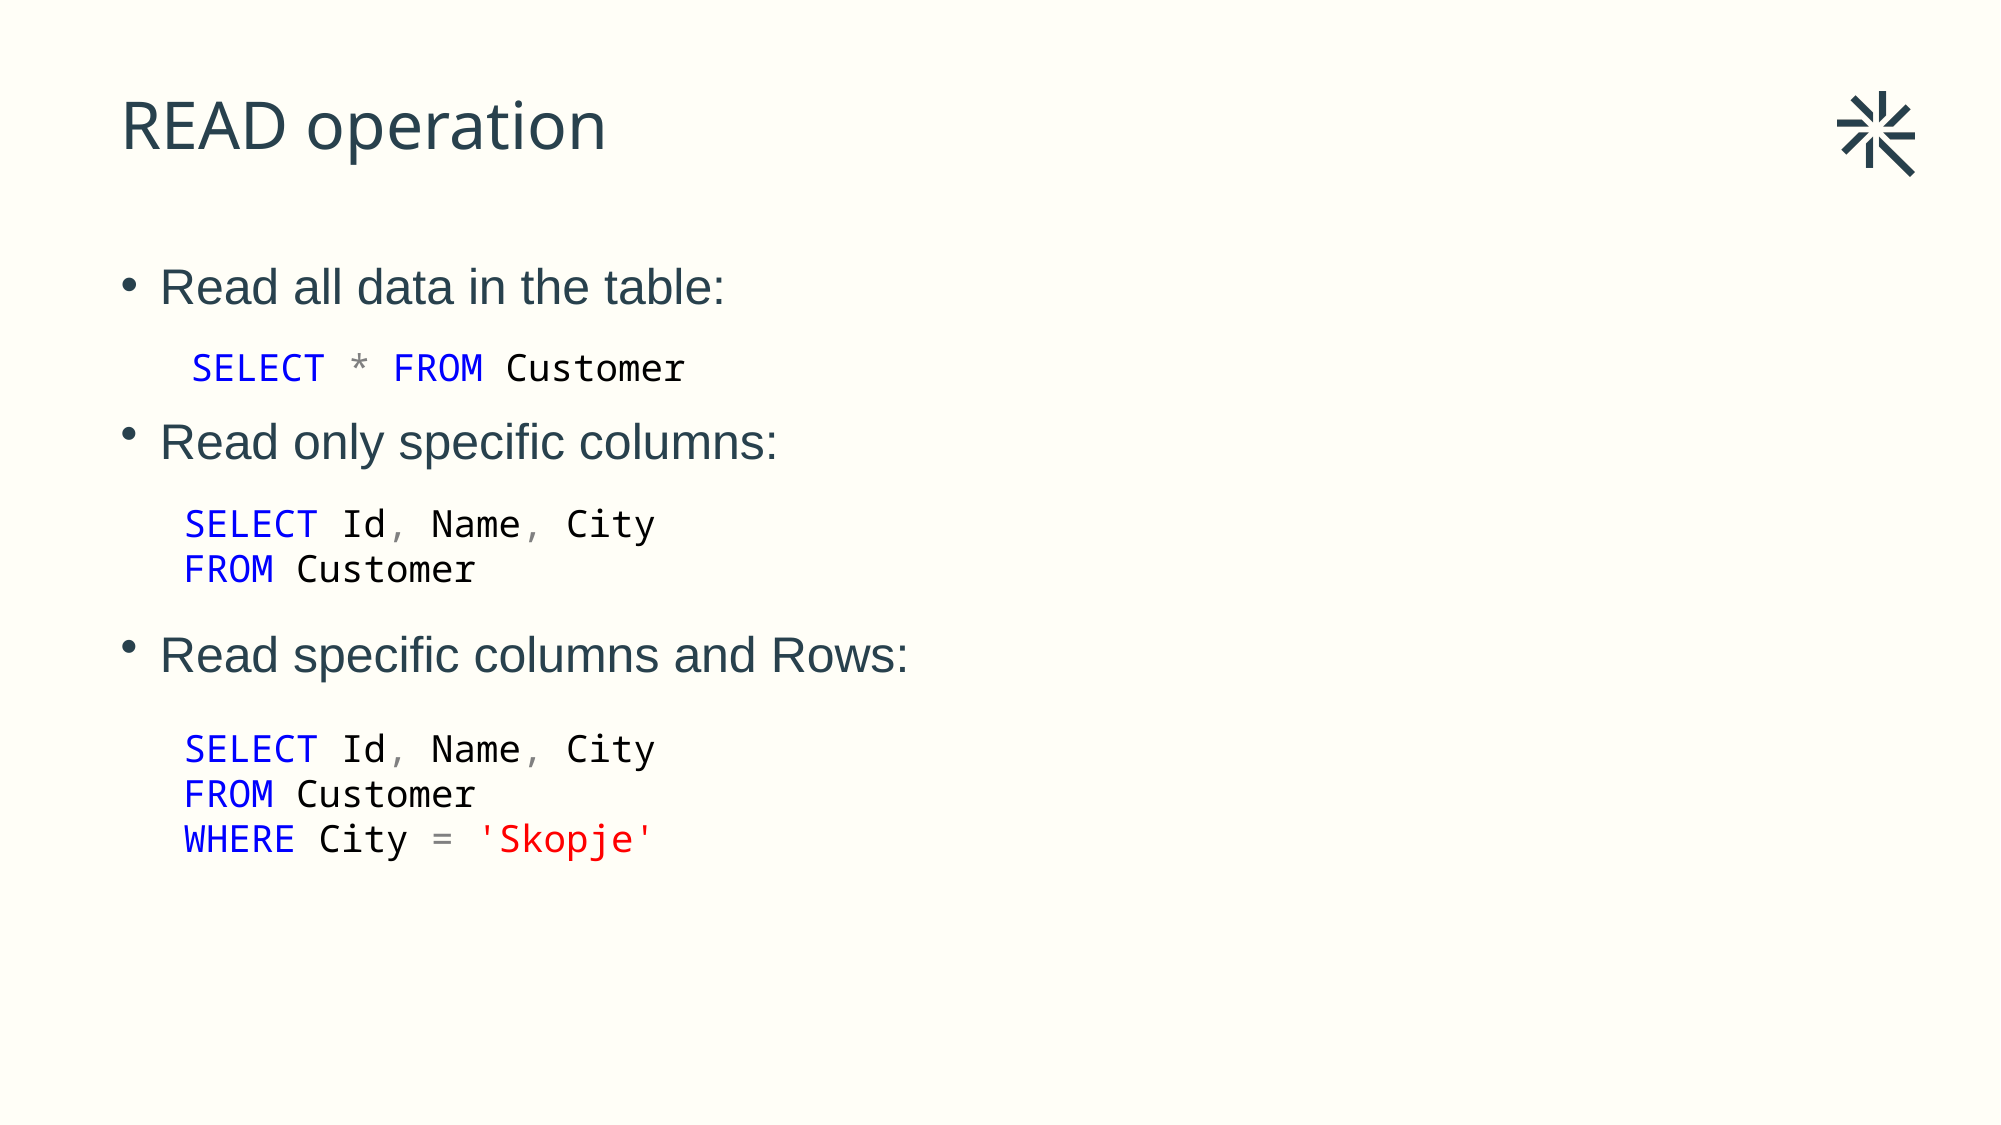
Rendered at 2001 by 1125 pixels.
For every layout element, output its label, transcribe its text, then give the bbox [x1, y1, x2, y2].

title READ operation [112, 90, 1773, 181]
text_box SELECT Id, Name, City FROM Customer [176, 492, 728, 598]
text_box SELECT Id, Name, City FROM Customer WHERE City = 'Skopje' [176, 717, 701, 867]
list Read all data in the table: [112, 246, 1888, 333]
text_box Read specific columns and Rows: [113, 615, 1887, 701]
text_box Read only specific columns: [113, 402, 1887, 488]
picture [1837, 91, 1915, 177]
text_box SELECT * FROM Customer [183, 337, 694, 397]
